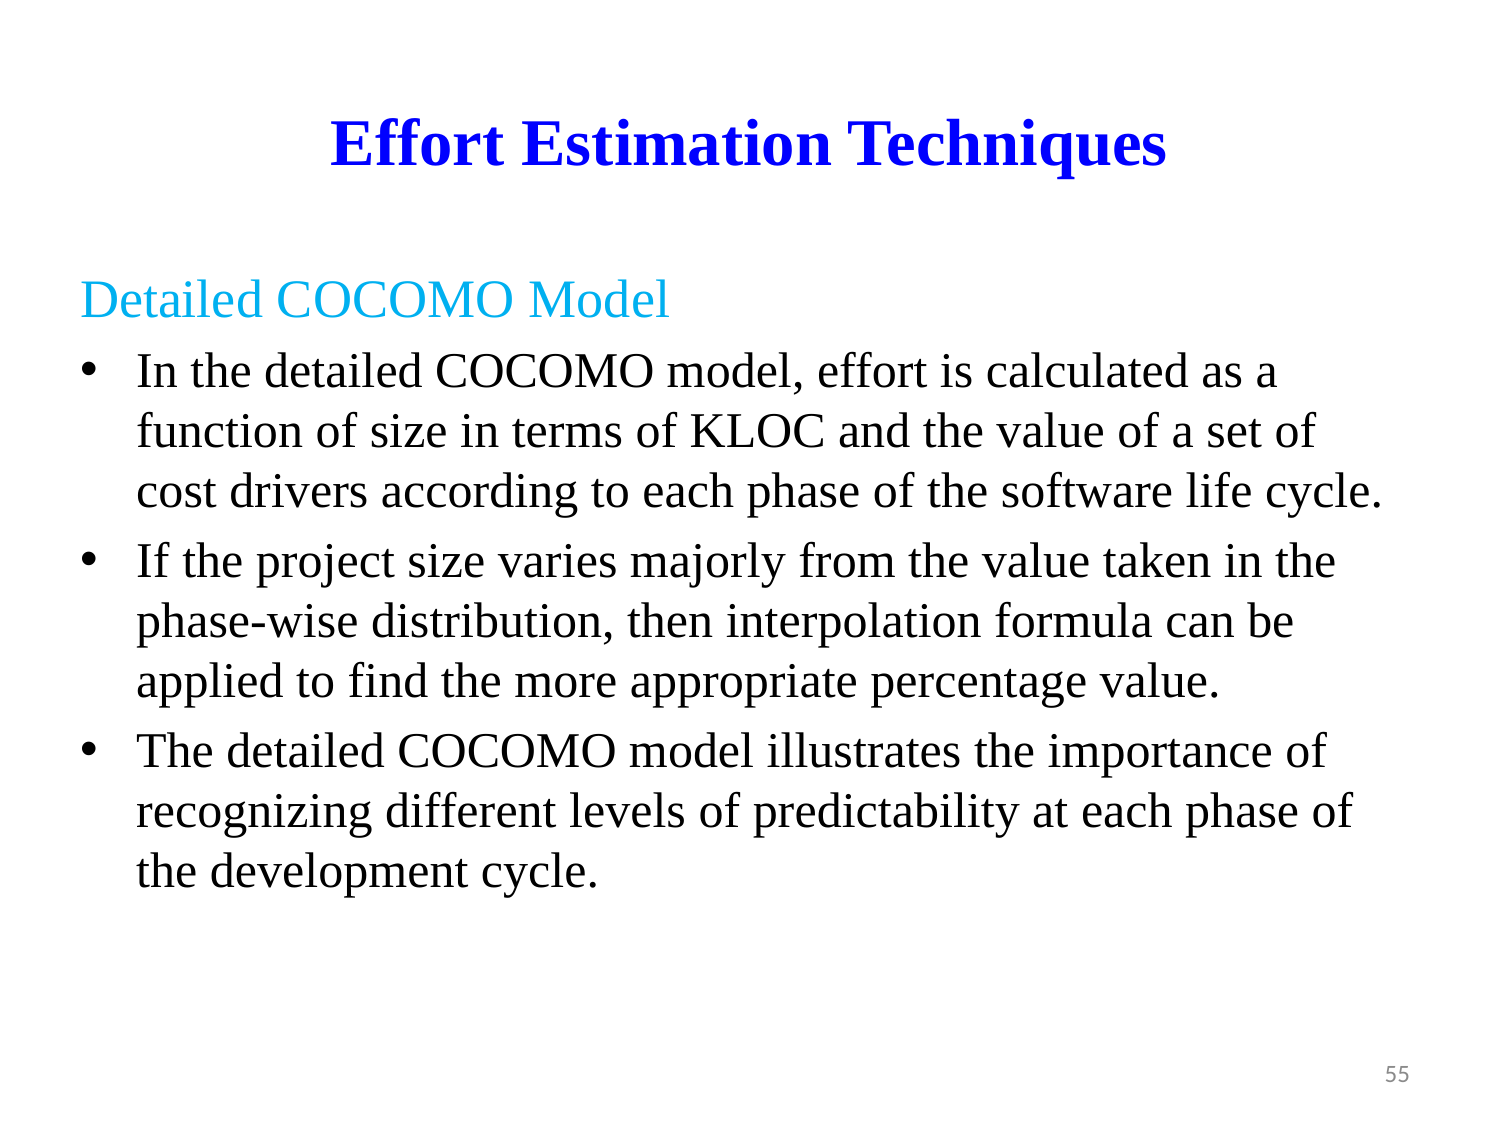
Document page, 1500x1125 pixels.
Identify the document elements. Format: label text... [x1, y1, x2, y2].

list Detailed COCOMO Model In the detailed COCOMO model, effort is calculated as a function of size in terms of KLOC and the value of a set of cost drivers according to each phase of the software life cycle. If the project size varies majorly from the value taken in the phase-wise distribution, then interpolation formula can be applied to find the more appropriate percentage value. The detailed COCOMO model illustrates the importance of recognizing different levels of predictability at each phase of the development cycle. [64, 255, 1415, 1035]
slide_number 55 [1074, 1042, 1425, 1103]
title Effort Estimation Techniques [75, 45, 1425, 233]
